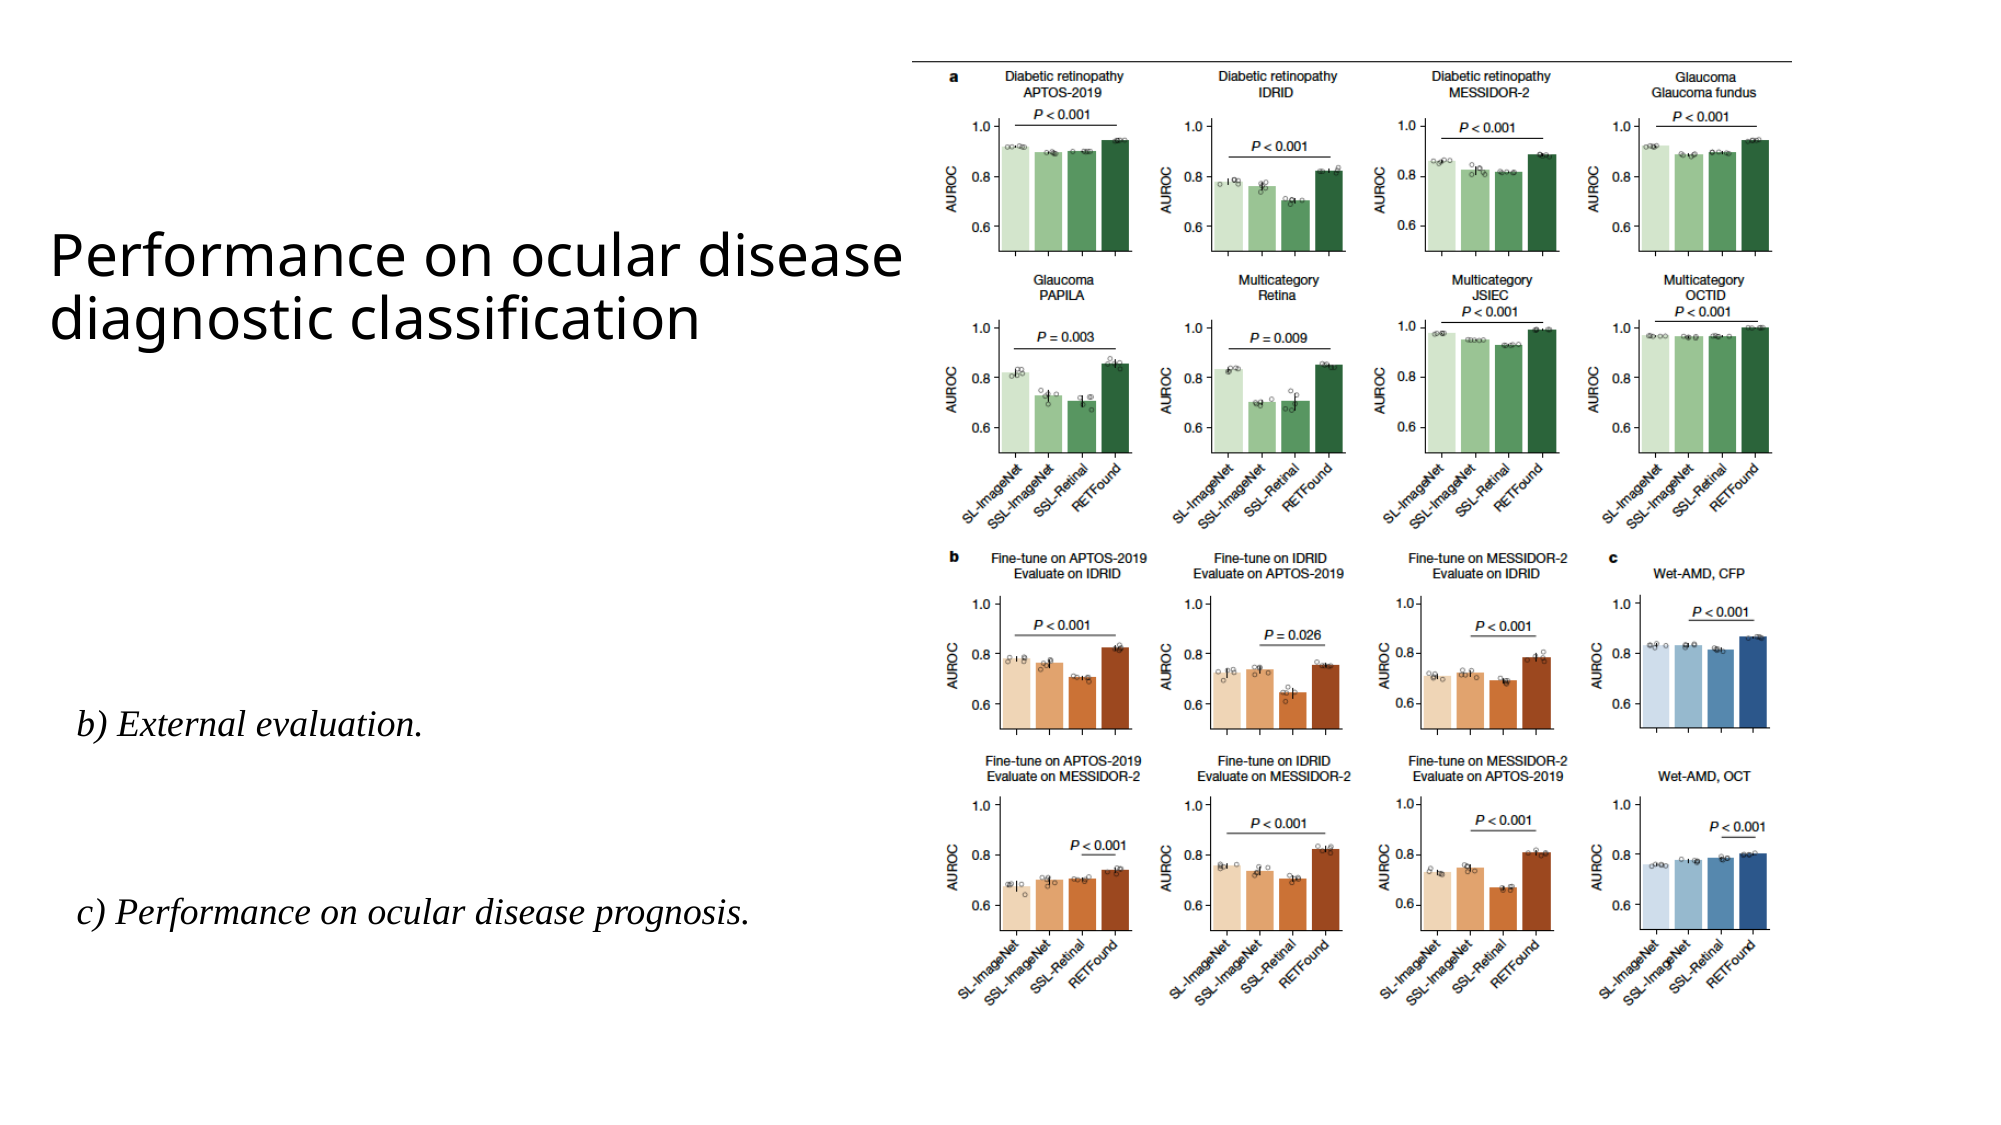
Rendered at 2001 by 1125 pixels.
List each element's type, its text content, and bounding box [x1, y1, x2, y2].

title Performance on ocular disease diagnostic classification [34, 215, 912, 433]
text_box b) External evaluation. [61, 692, 912, 752]
text_box c) Performance on ocular disease prognosis. [61, 879, 778, 940]
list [912, 59, 1792, 1010]
